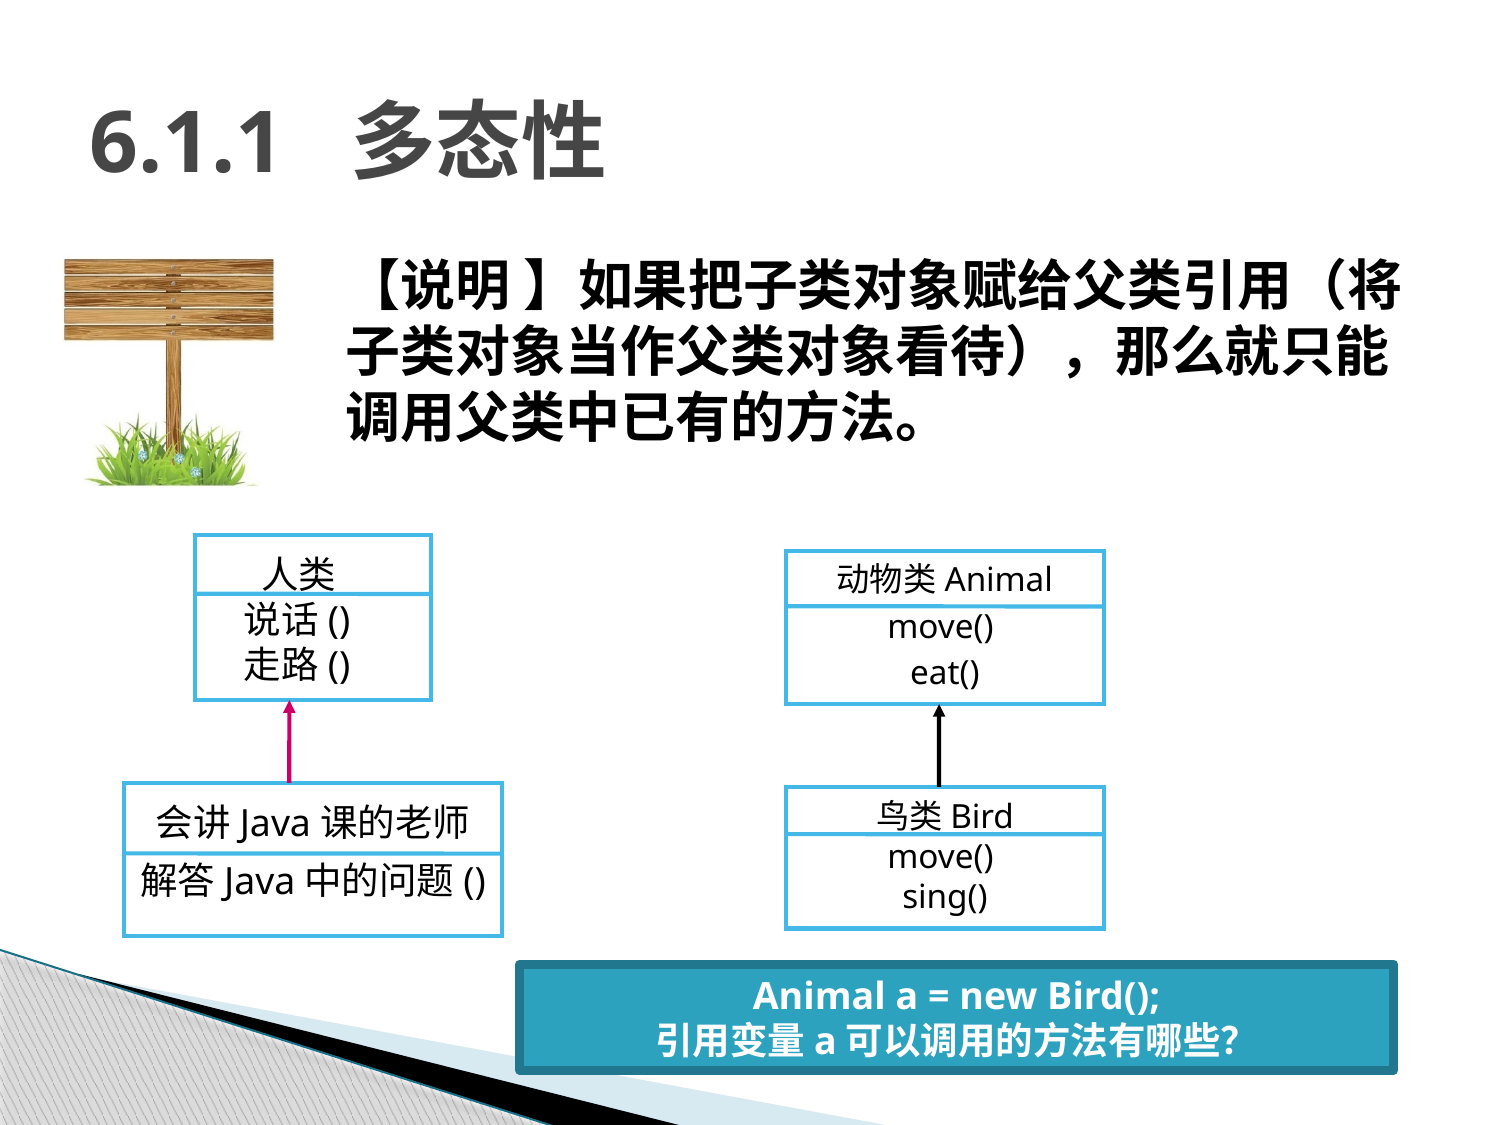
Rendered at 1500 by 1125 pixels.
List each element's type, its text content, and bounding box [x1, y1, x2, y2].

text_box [194, 534, 432, 701]
picture [62, 255, 275, 488]
list 【说明 】如果把子类对象赋给父类引用（将子类对象当作父类对象看待），那么就只能调用父类中已有的方法。 [312, 242, 1425, 457]
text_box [785, 550, 1105, 705]
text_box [785, 786, 1105, 929]
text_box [123, 782, 503, 937]
text_box Animal a = new Bird(); 引用变量a可以调用的方法有哪些？ [515, 960, 1398, 1075]
title 6.1.1 多态性 [75, 45, 1425, 233]
